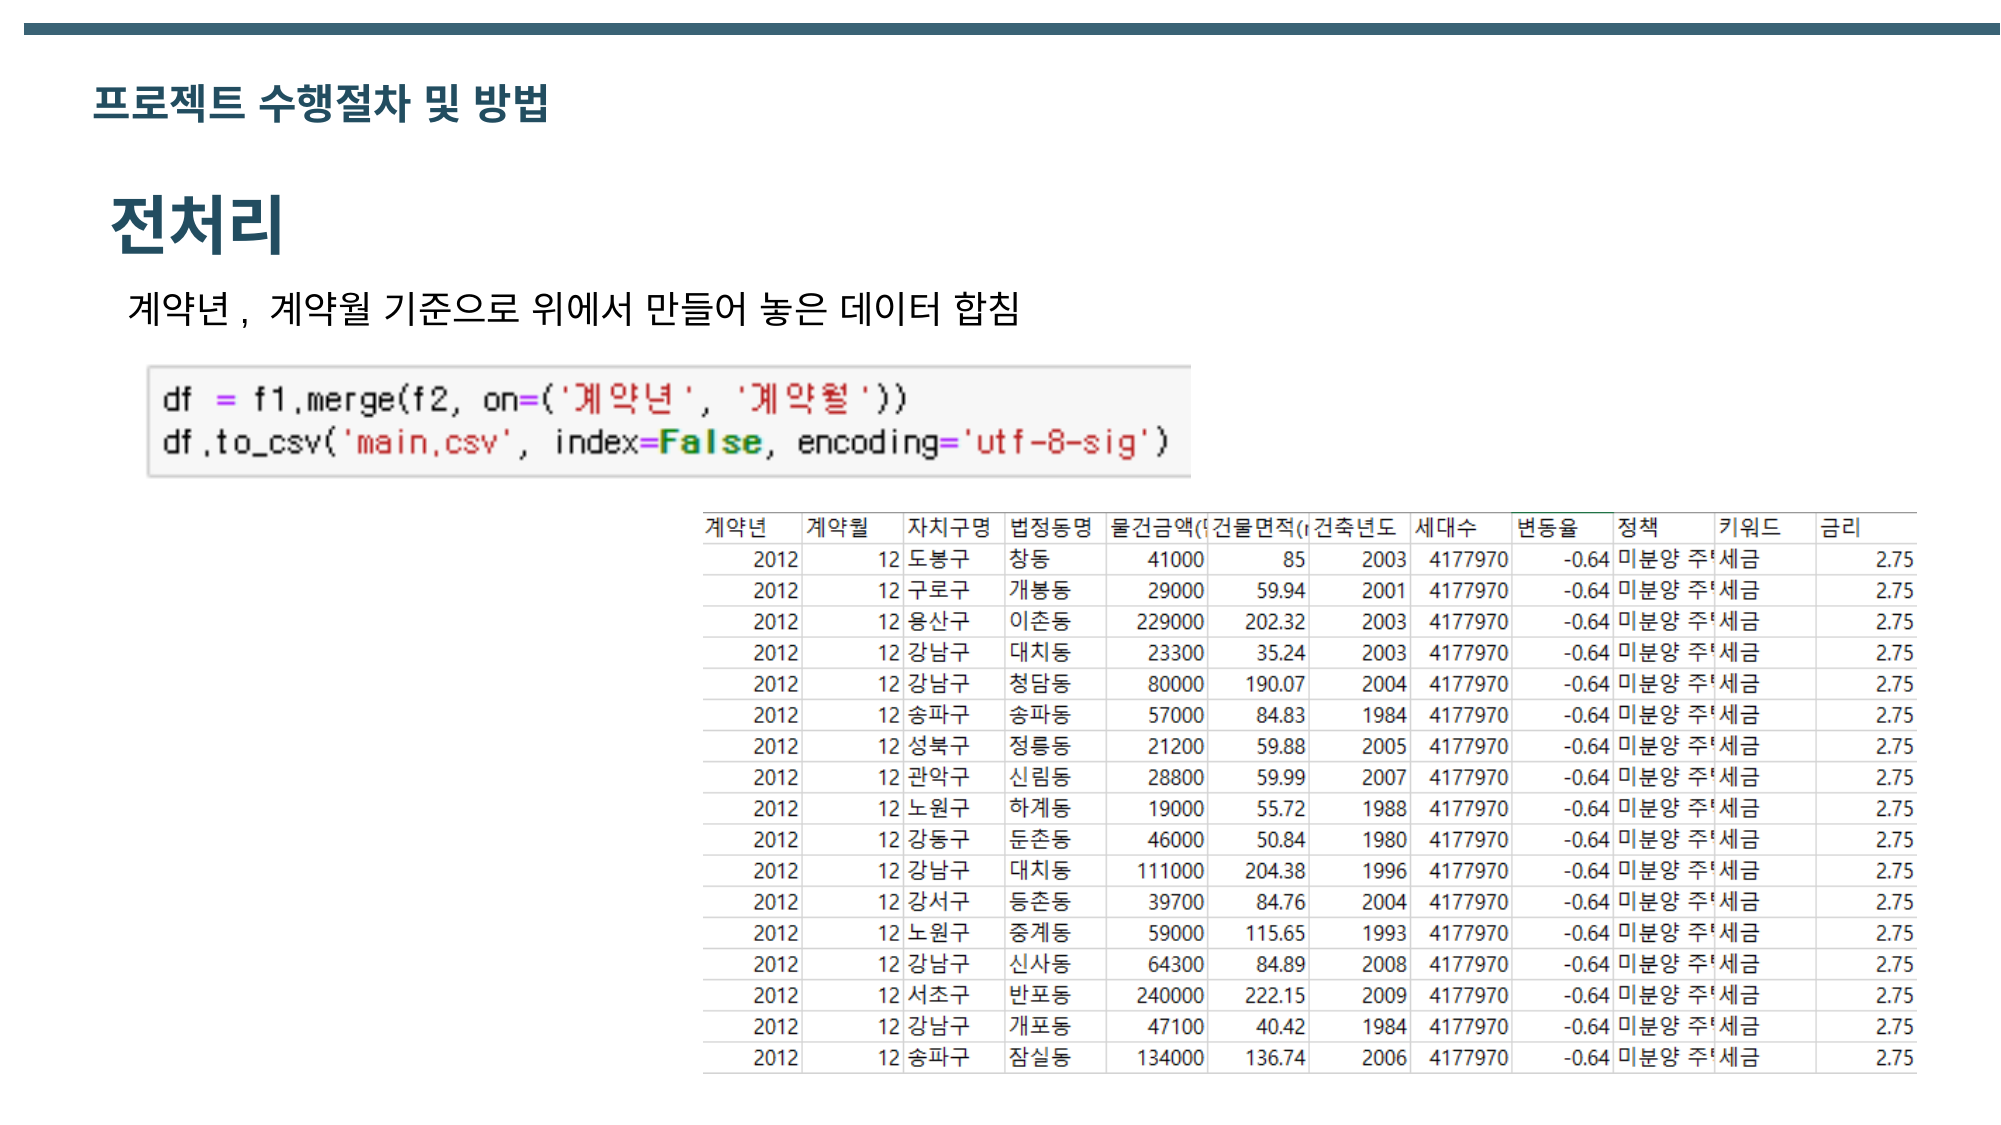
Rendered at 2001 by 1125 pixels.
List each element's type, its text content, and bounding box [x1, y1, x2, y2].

text_box 프로젝트 수행절차 및 방법 [78, 70, 704, 136]
picture [136, 354, 1191, 488]
text_box 전처리 [94, 177, 720, 270]
picture [703, 512, 1917, 1074]
text_box 계약년, 계약월 기준으로 위에서 만들어 놓은 데이터 합침 [112, 270, 1112, 342]
